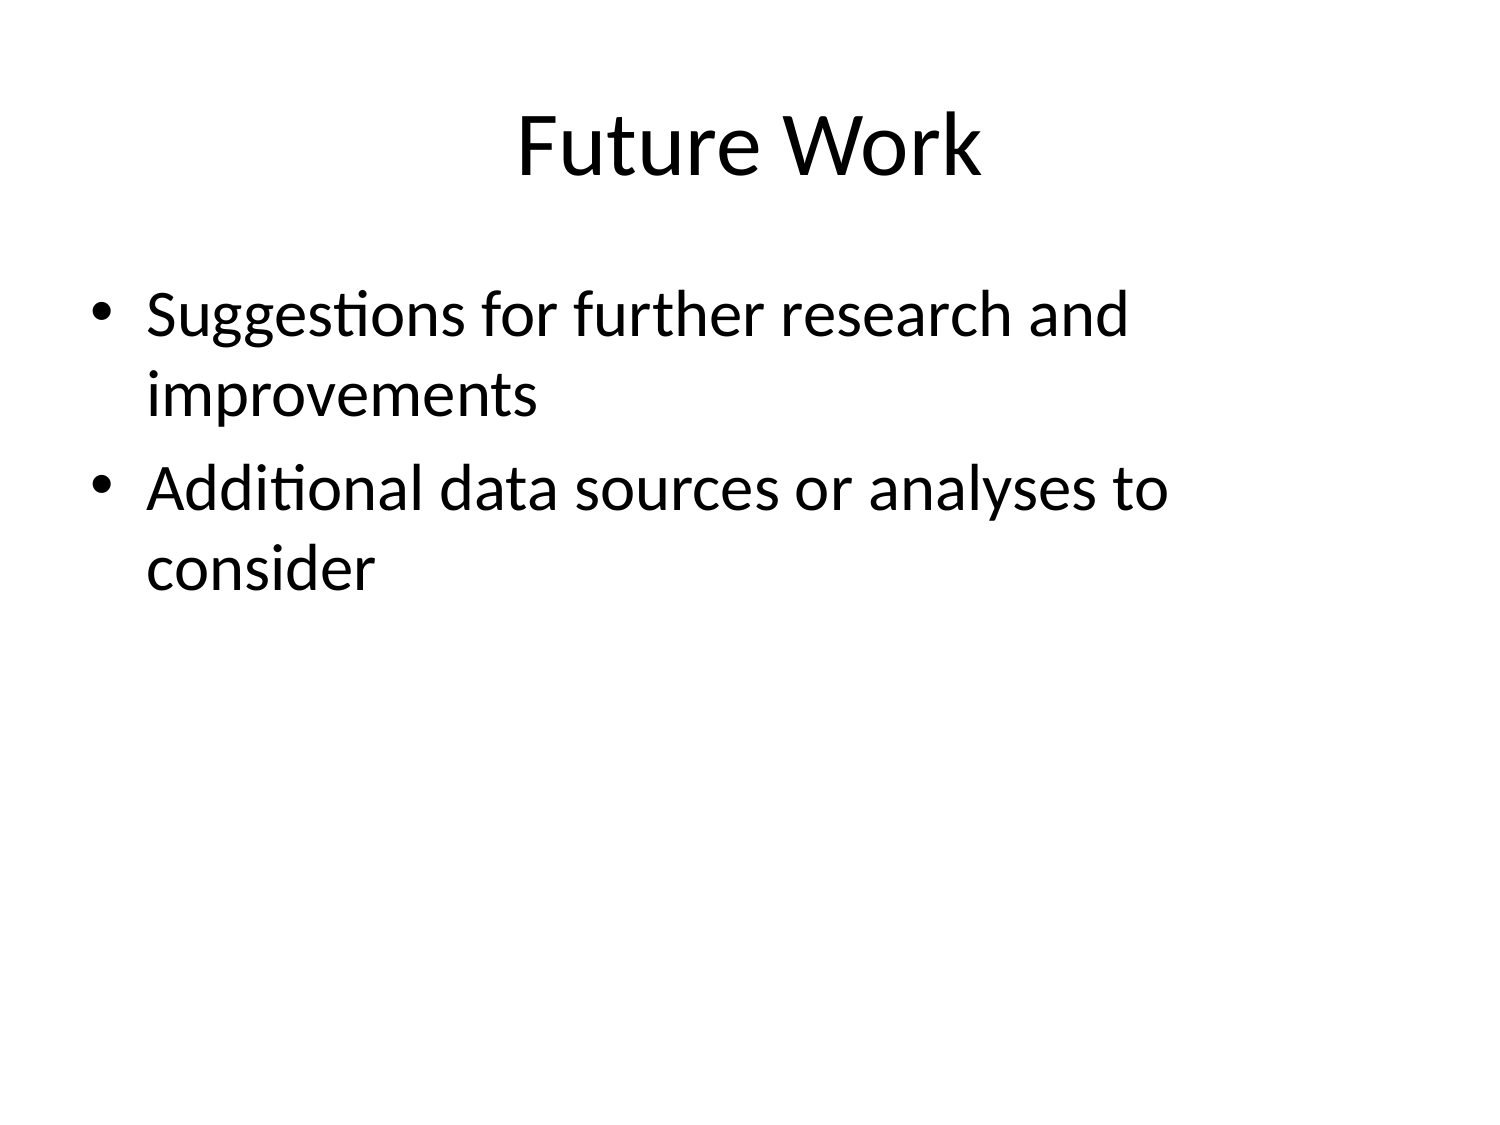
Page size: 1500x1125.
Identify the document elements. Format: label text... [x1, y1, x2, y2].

list Suggestions for further research and improvements Additional data sources or analyses to consider [75, 262, 1425, 1005]
title Future Work [75, 45, 1425, 233]
